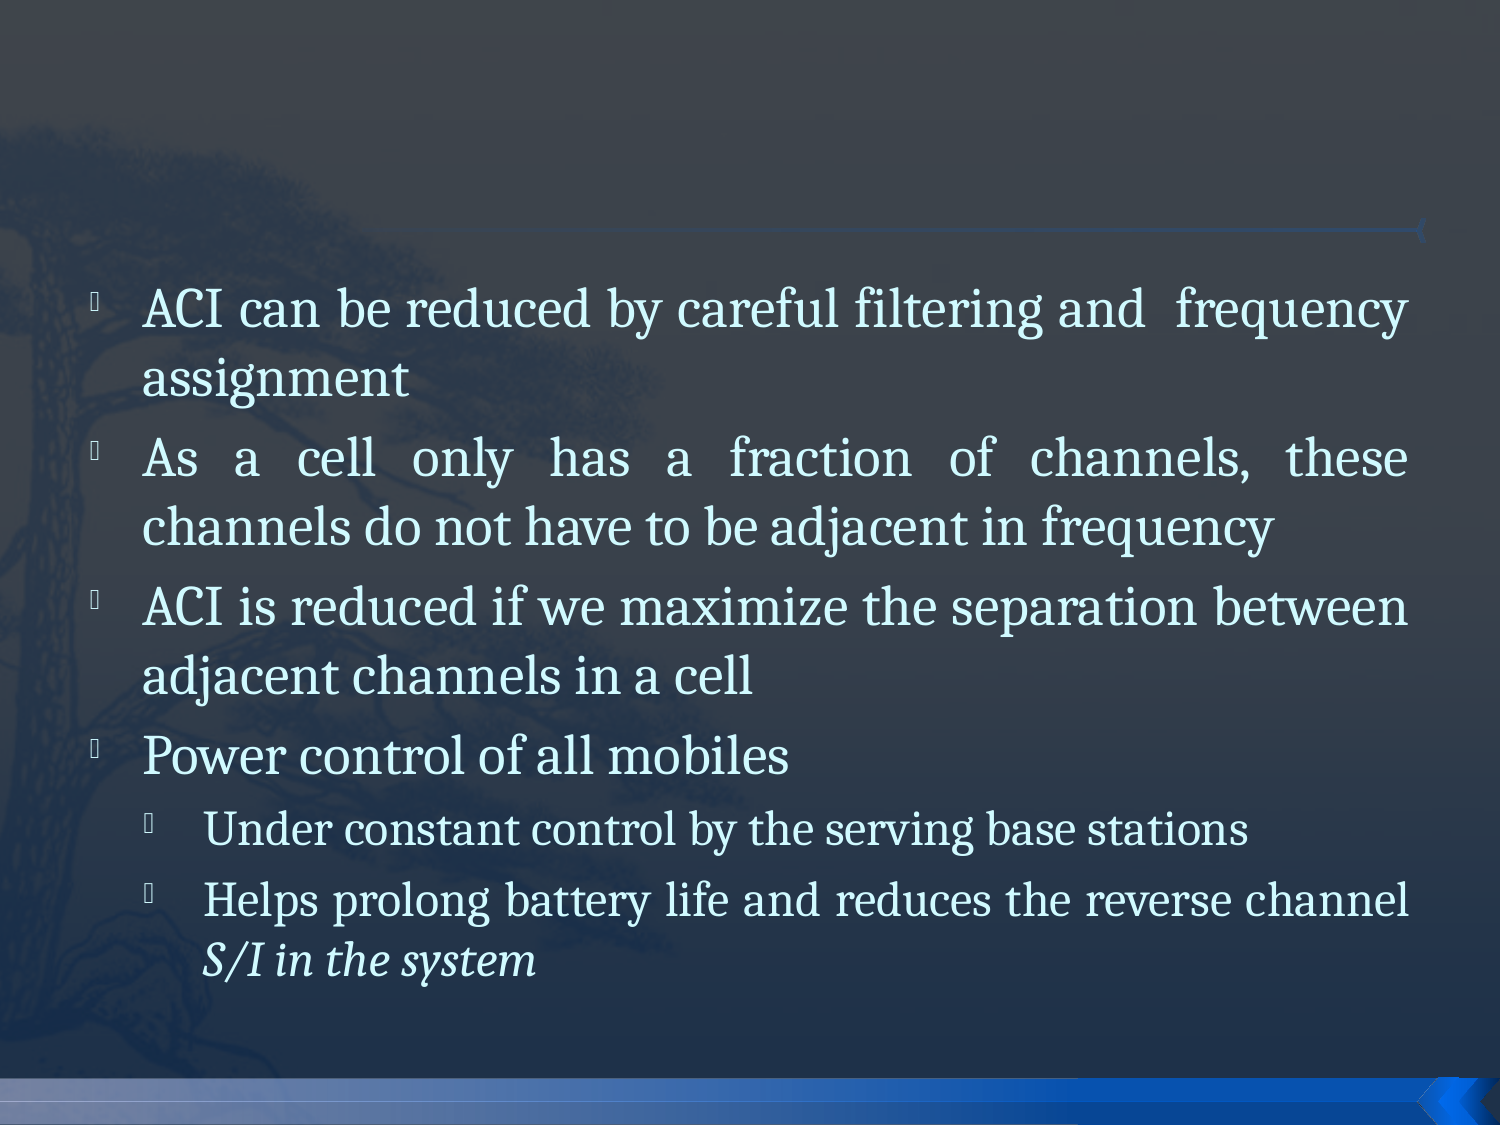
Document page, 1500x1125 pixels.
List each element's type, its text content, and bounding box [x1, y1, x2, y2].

list ACI can be reduced by careful filtering and frequency assignment As a cell only has a fraction of channels, these channels do not have to be adjacent in frequency ACI is reduced if we maximize the separation between adjacent channels in a cell Power control of all mobiles Under constant control by the serving base stations Helps prolong battery life and reduces the reverse channel S/I in the system [75, 262, 1425, 1005]
